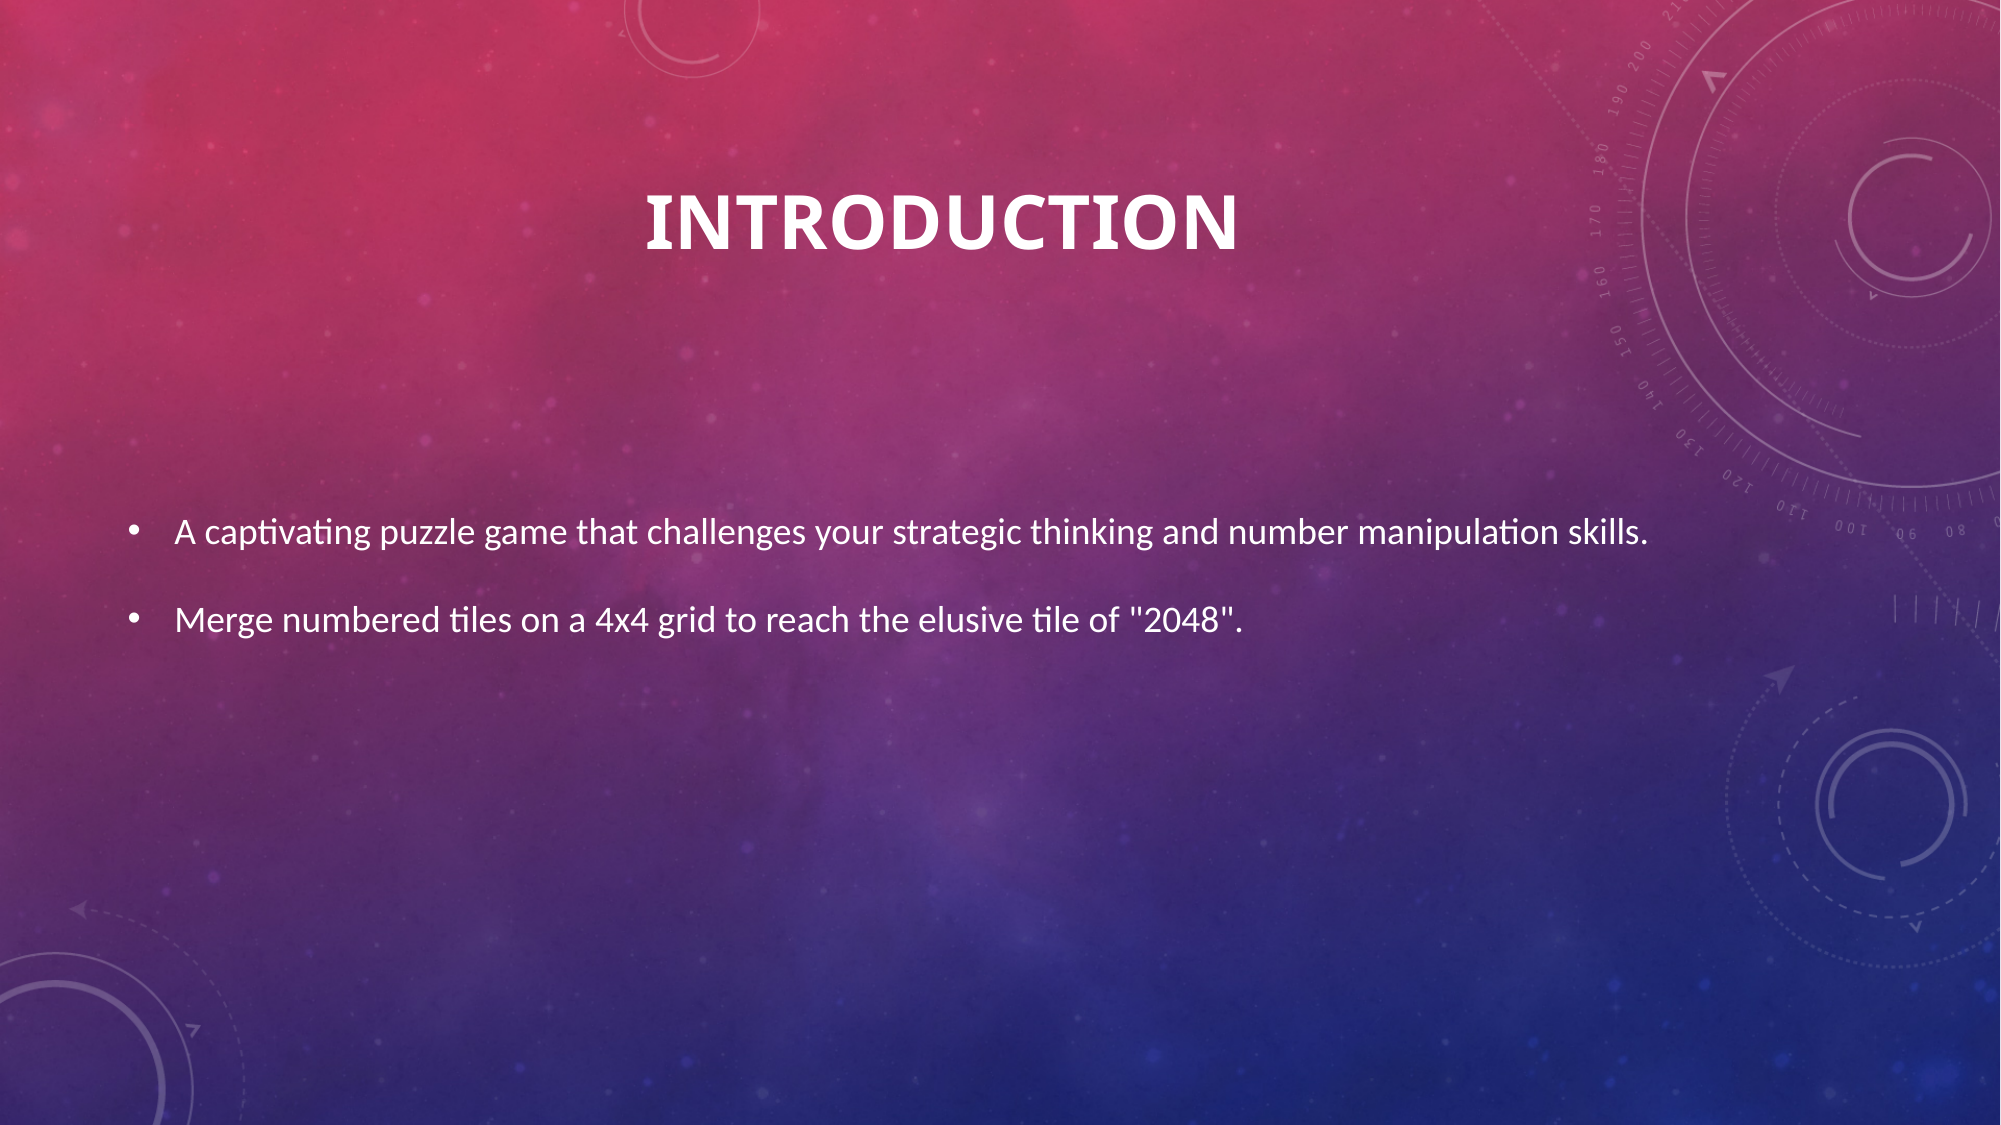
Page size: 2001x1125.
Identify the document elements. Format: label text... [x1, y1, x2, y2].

picture [0, 0, 2001, 1125]
list A captivating puzzle game that challenges your strategic thinking and number manipulation skills. Merge numbered tiles on a 4x4 grid to reach the elusive tile of "2048". [112, 351, 1775, 950]
title Introduction [112, 99, 1775, 339]
